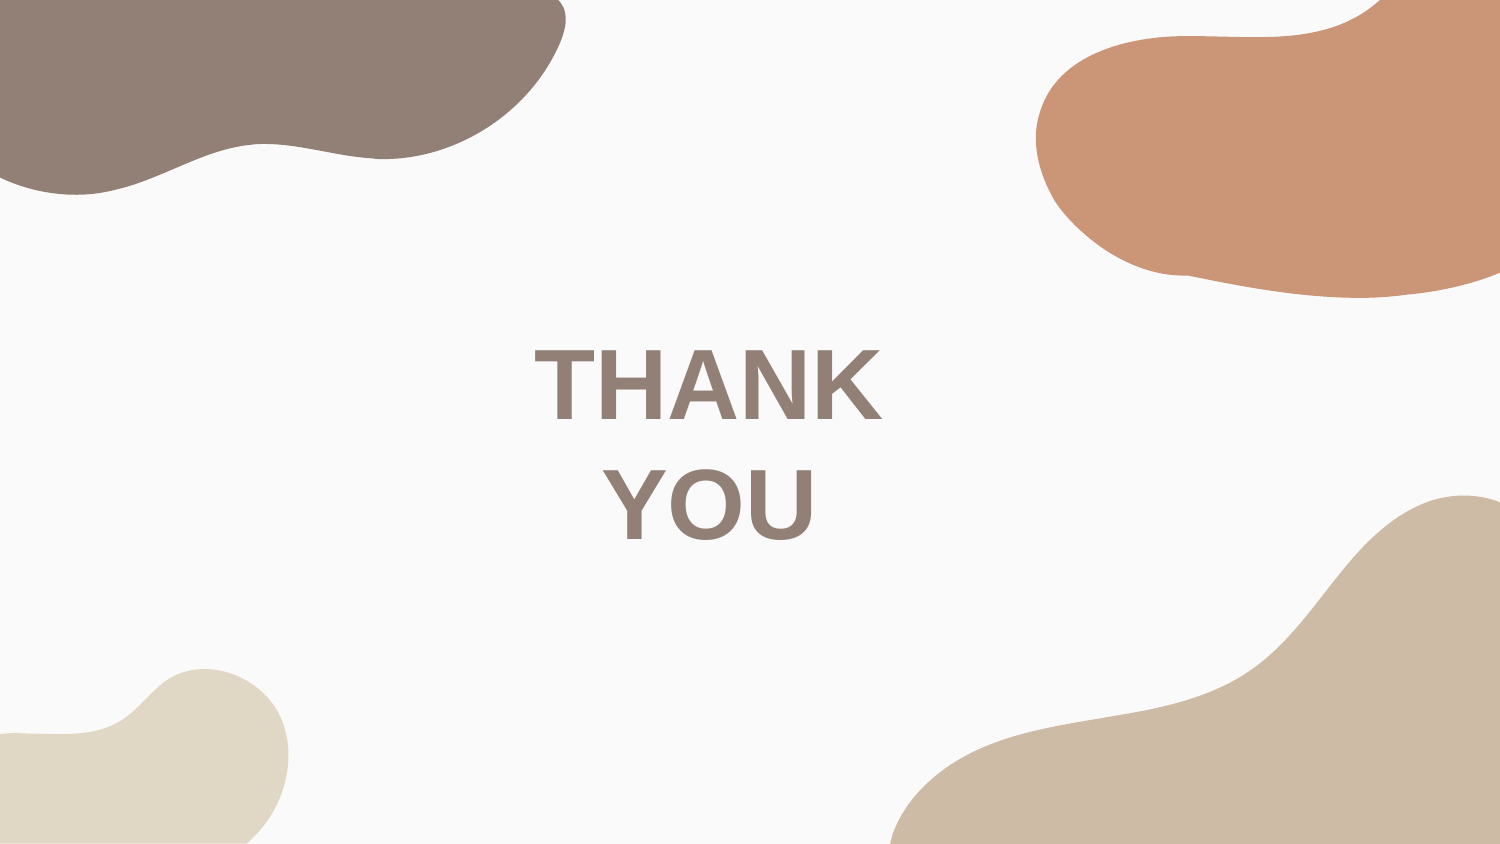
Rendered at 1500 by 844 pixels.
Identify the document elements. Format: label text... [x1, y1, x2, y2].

text_box [0, 0, 566, 195]
text_box [890, 495, 1500, 844]
text_box [1035, 0, 1500, 298]
text_box [0, 669, 289, 844]
text_box THANK YOU [391, 312, 1028, 568]
